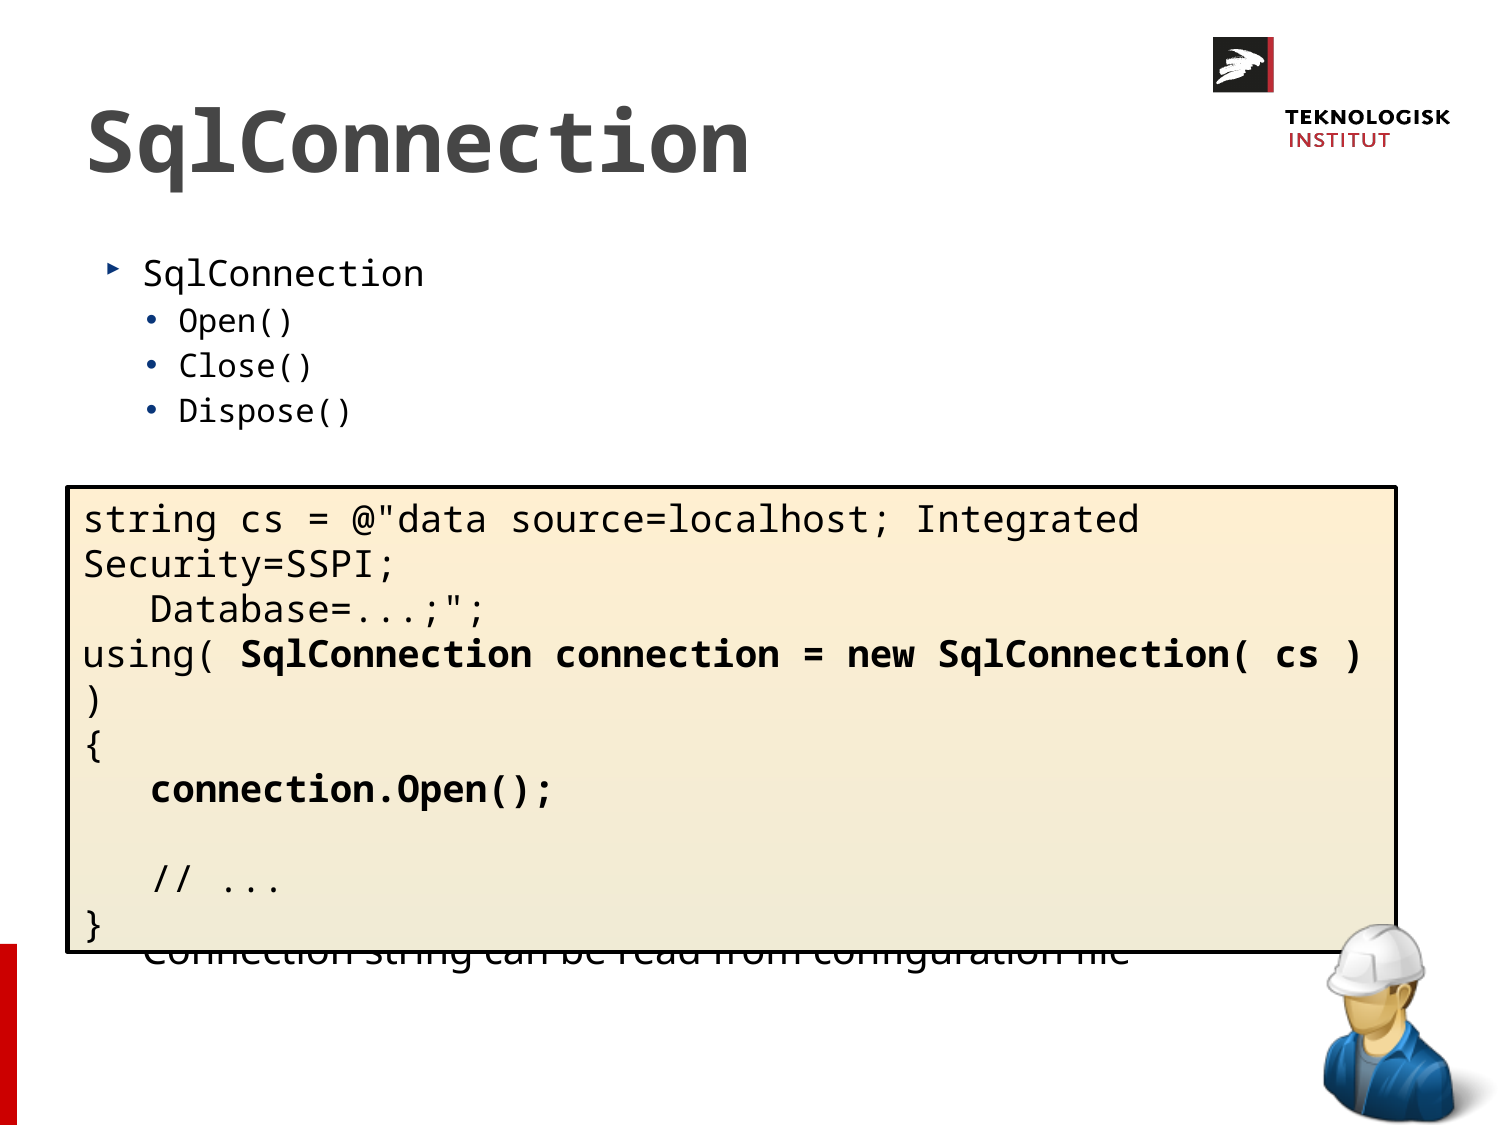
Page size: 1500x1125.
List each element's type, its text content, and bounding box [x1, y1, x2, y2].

title SqlConnection [70, 45, 1425, 233]
list SqlConnection Open() Close() Dispose() Connection string can be read from configuration file [75, 243, 1424, 924]
text_box string cs = @"data source=localhost; Integrated Security=SSPI; Database=...;"; using( SqlConnection connection = new SqlConnection( cs ) ) { connection.Open(); // ... } [67, 487, 1396, 952]
list SqlConnection Open() Close() Dispose() Connection string can be read from configuration file [75, 952, 1293, 986]
picture [1213, 37, 1450, 147]
picture [1299, 924, 1500, 1125]
